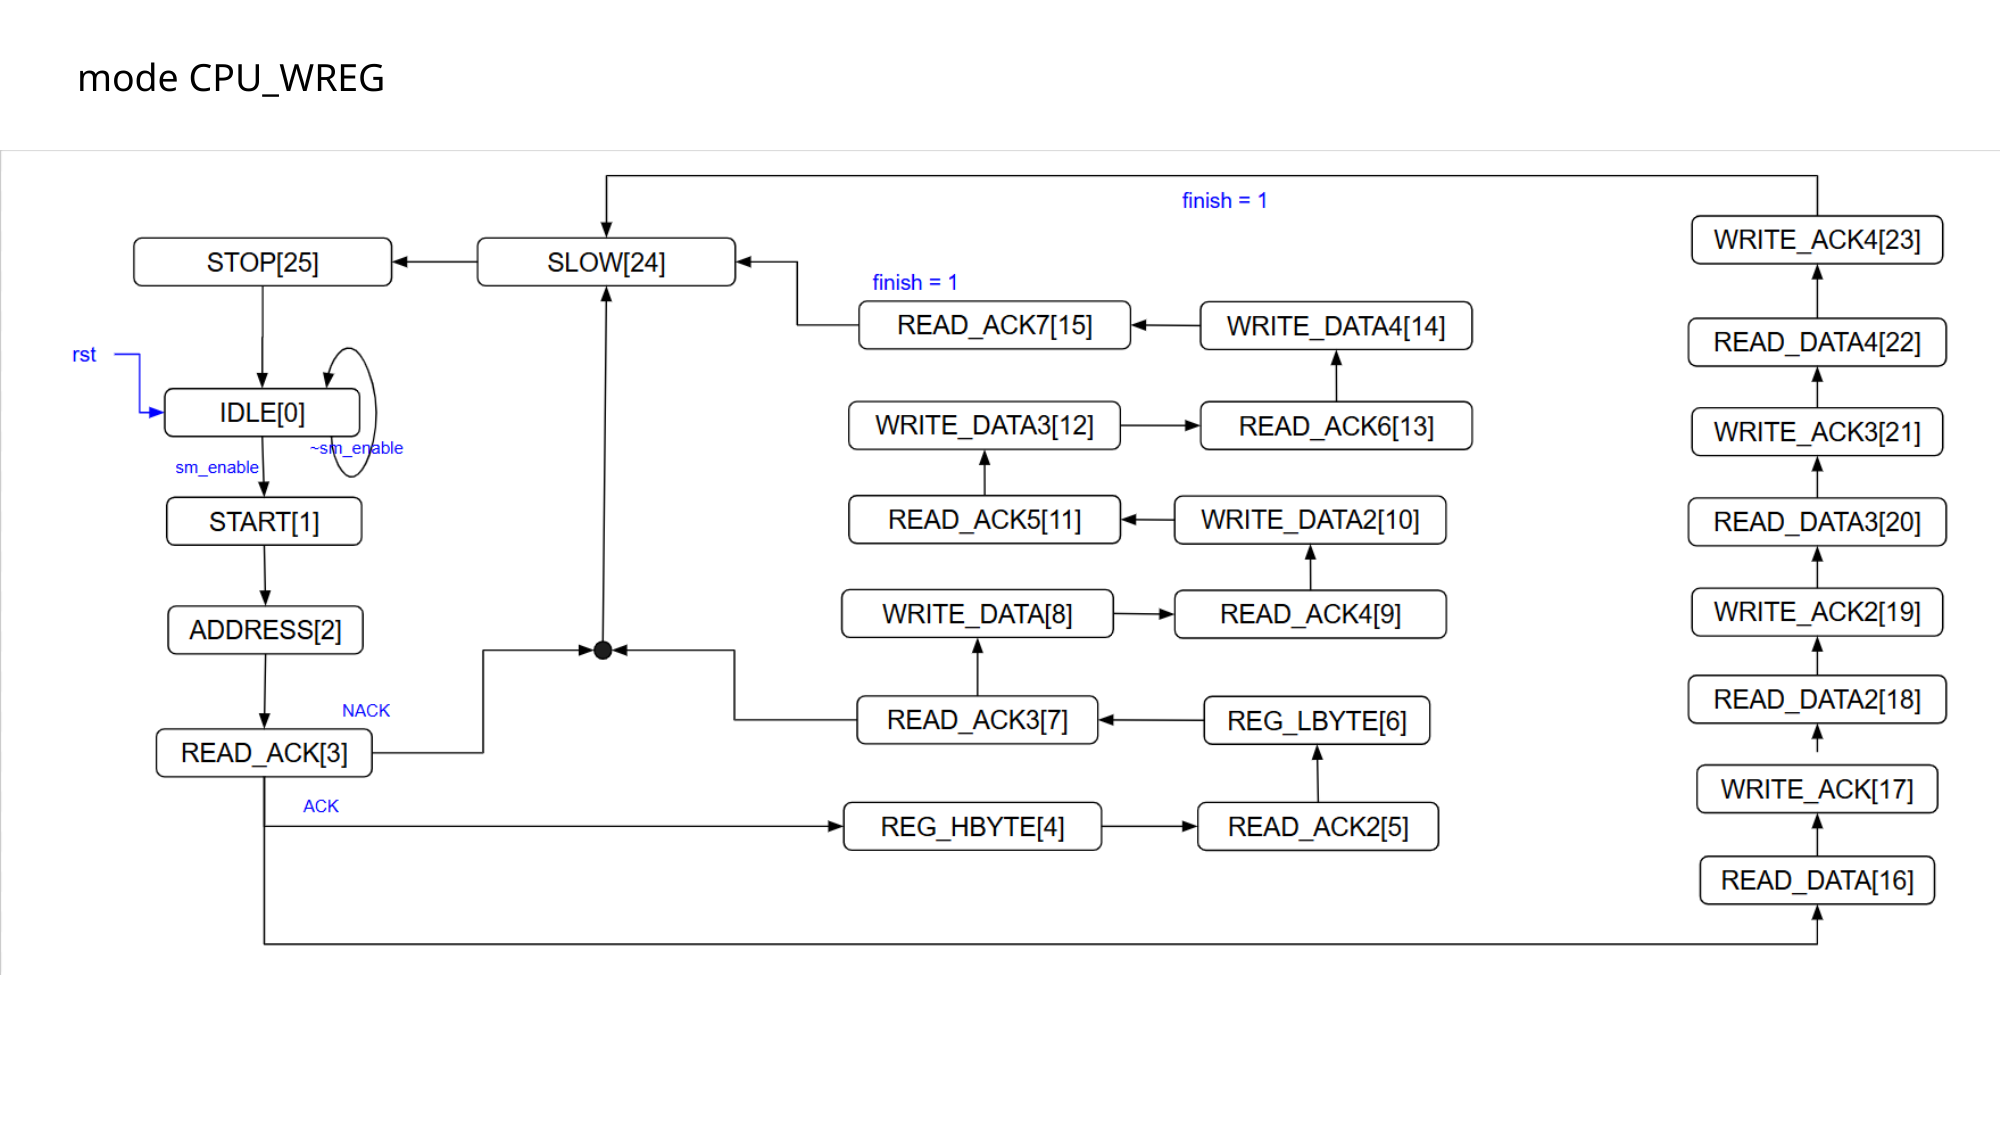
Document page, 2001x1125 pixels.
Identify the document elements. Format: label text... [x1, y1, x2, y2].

text_box mode CPU_WREG [62, 46, 401, 107]
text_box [209, 226, 1321, 841]
picture [0, 149, 2000, 976]
